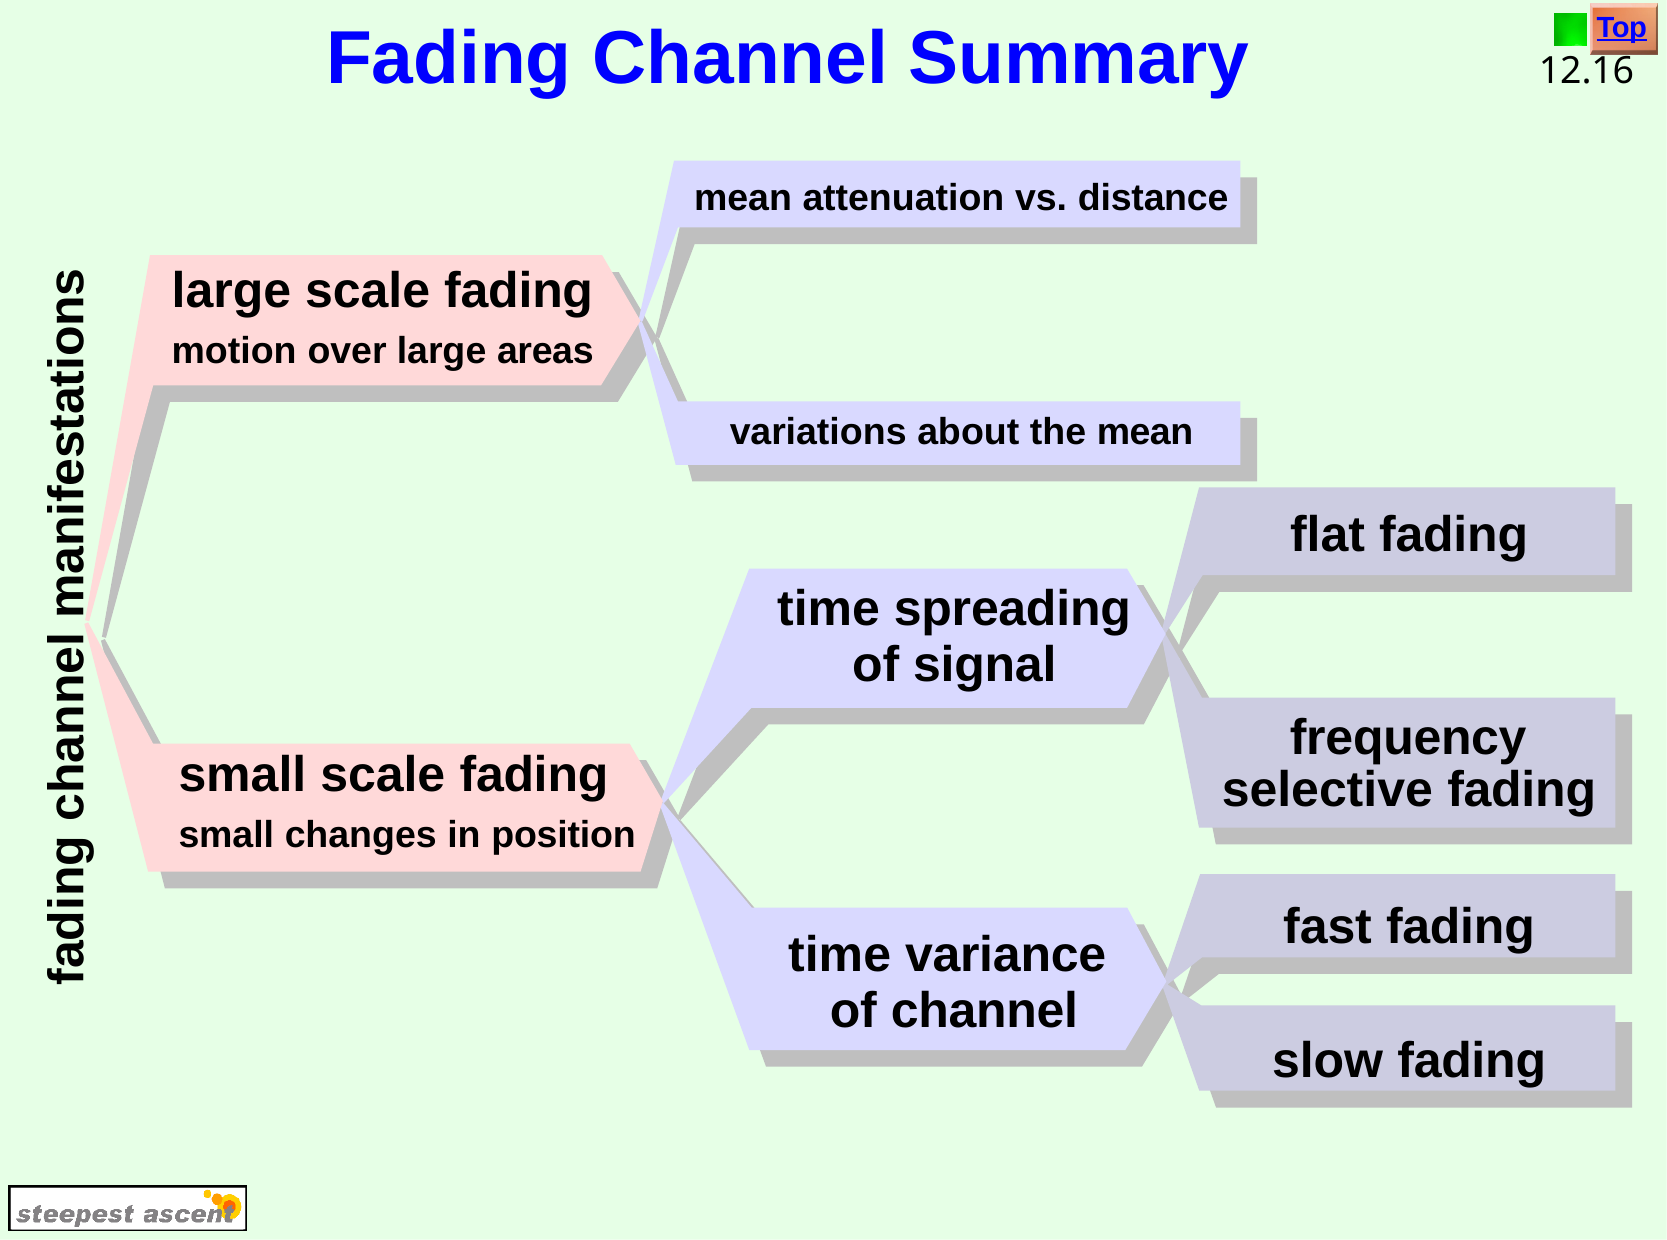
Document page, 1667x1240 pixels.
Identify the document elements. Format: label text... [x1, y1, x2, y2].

title Fading Channel Summary [106, 6, 1471, 159]
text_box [84, 160, 1633, 1108]
text_box fading channel manifestations [35, 265, 78, 988]
picture [1590, 3, 1658, 55]
text_box Top 12.16 [1536, 4, 1653, 91]
picture [8, 1185, 247, 1231]
